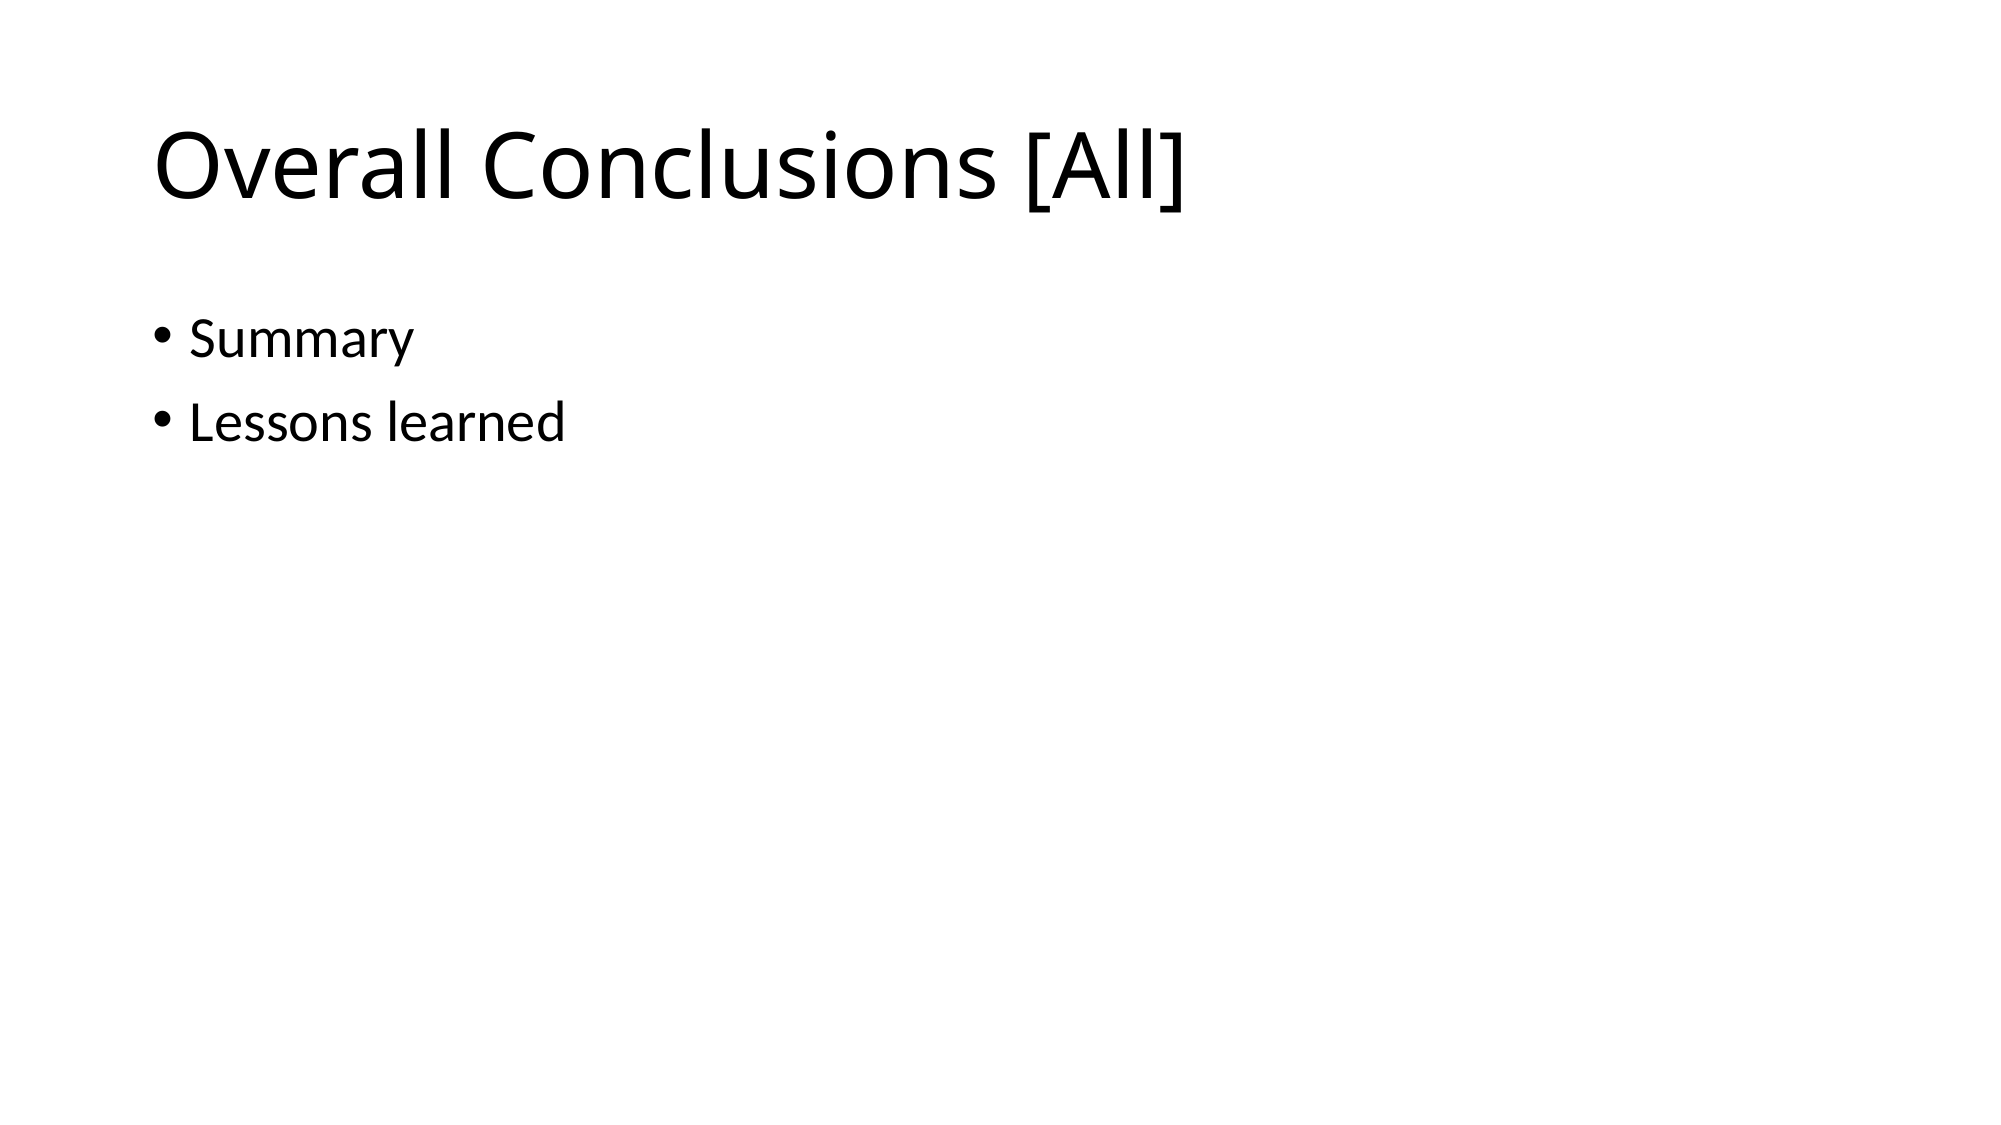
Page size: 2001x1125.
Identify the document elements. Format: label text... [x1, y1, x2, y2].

list Summary Lessons learned [137, 299, 1863, 1014]
title Overall Conclusions [All] [137, 59, 1863, 278]
